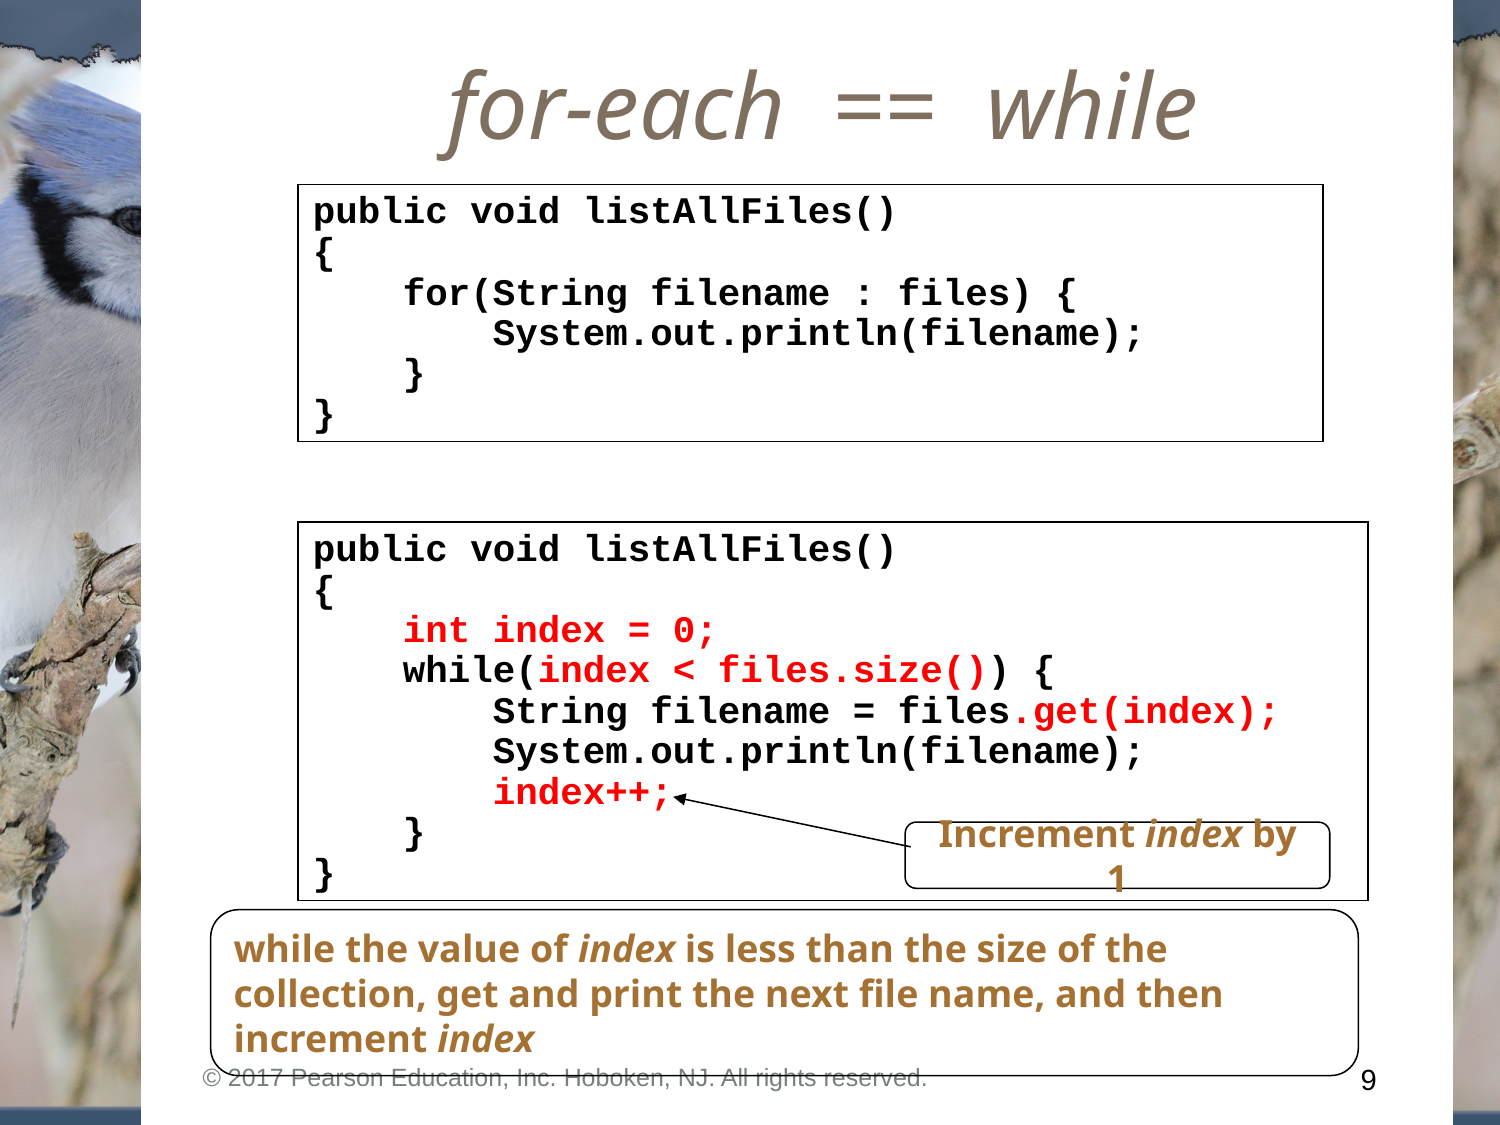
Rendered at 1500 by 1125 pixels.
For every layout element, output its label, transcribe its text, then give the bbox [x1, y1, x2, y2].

footer © 2017 Pearson Education, Inc. Hoboken, NJ. All rights reserved. [187, 1054, 1325, 1105]
text_box while the value of index is less than the size of the collection, get and print the next file name, and then increment index [210, 909, 1359, 1076]
picture [0, 0, 141, 1125]
text_box public void listAllFiles() { for(String filename : files) { System.out.println(filename); } } [298, 184, 1324, 442]
text_box public void listAllFiles() { int index = 0; while(index < files.size()) { String filename = files.get(index); System.out.println(filename); index++; } } [298, 521, 1369, 901]
text_box Increment index by 1 [905, 822, 1330, 889]
text_box [673, 793, 911, 847]
title for-each == while [185, 21, 1461, 185]
picture [1453, 0, 1500, 1125]
